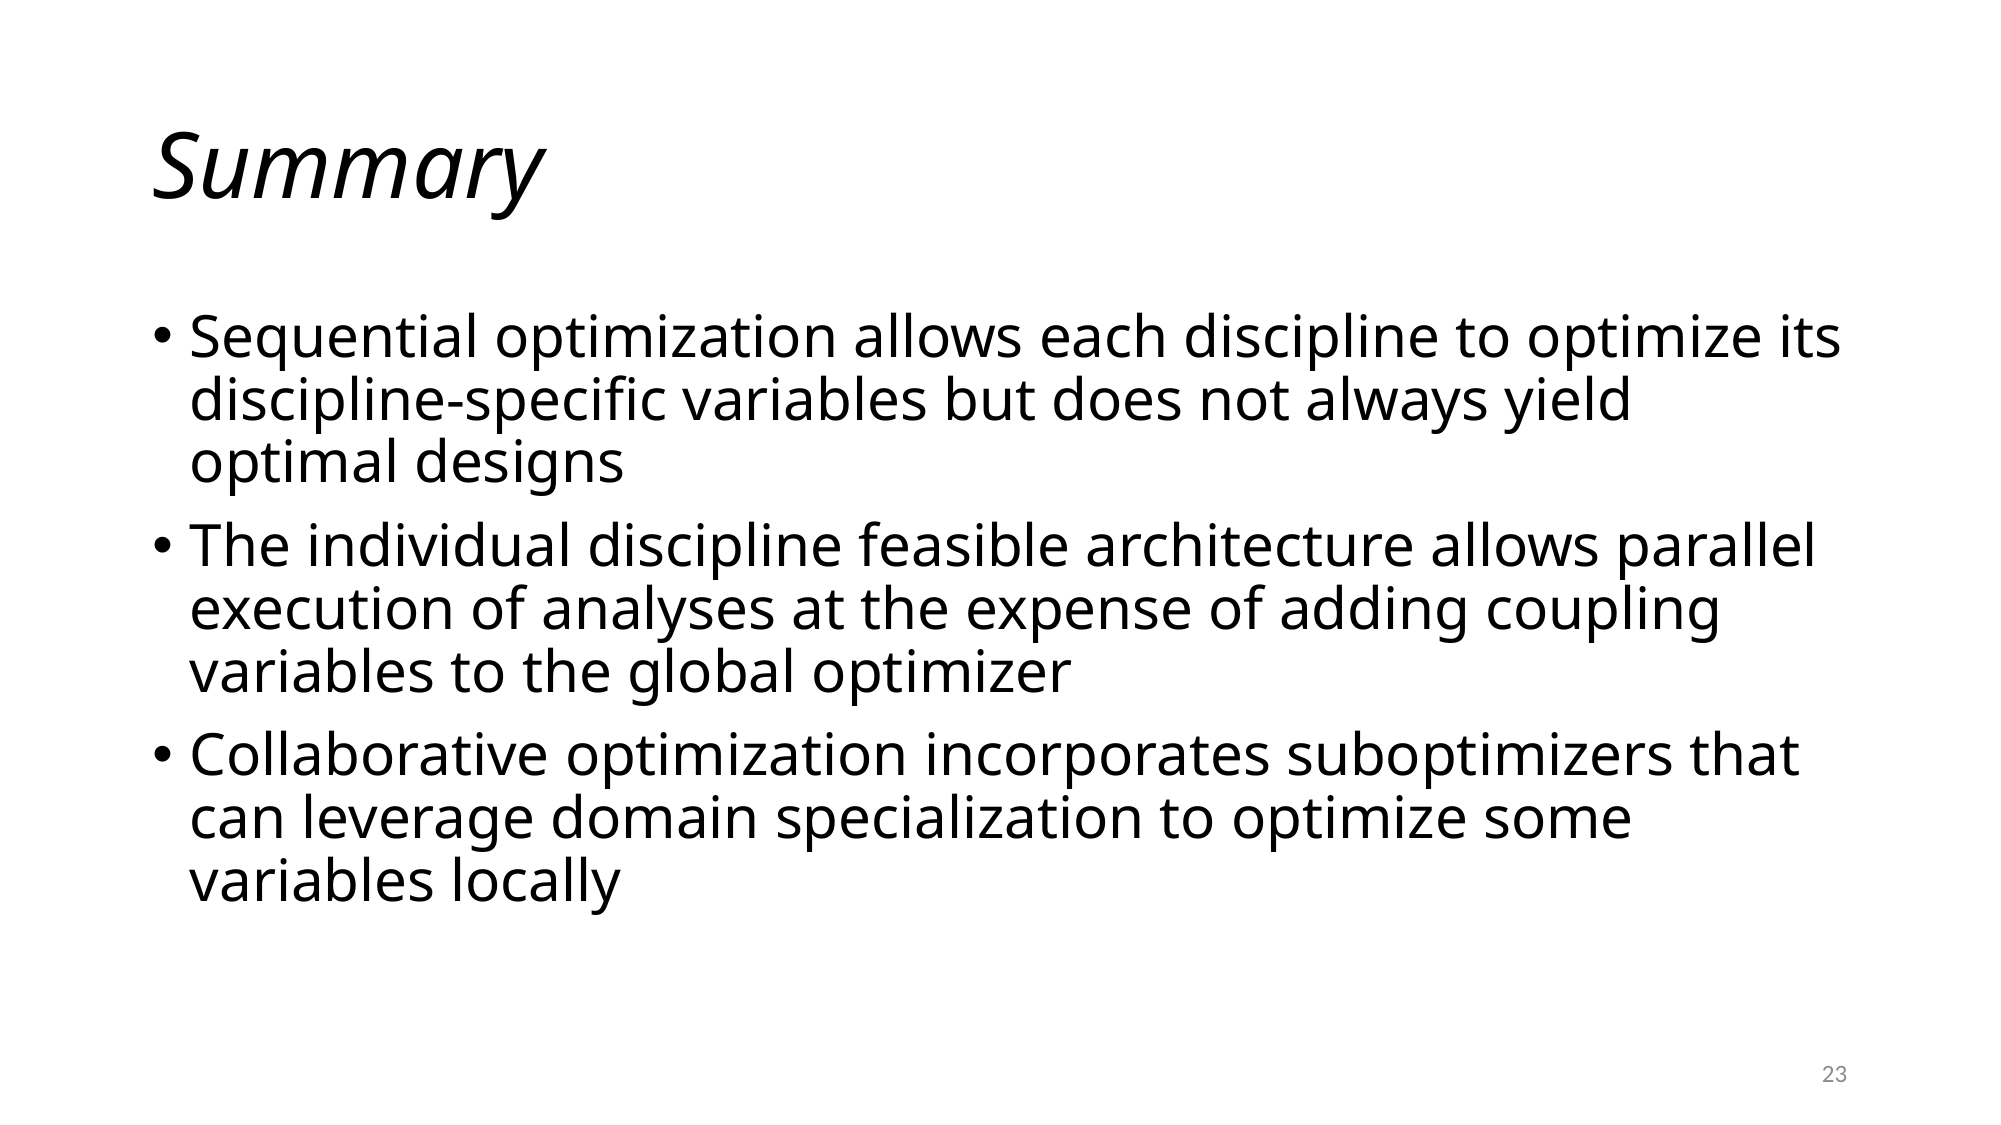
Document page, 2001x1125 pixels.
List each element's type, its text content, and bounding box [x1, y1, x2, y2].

list Sequential optimization allows each discipline to optimize its discipline-specific variables but does not always yield optimal designs The individual discipline feasible architecture allows parallel execution of analyses at the expense of adding coupling variables to the global optimizer Collaborative optimization incorporates suboptimizers that can leverage domain specialization to optimize some variables locally [137, 299, 1863, 1125]
slide_number 23 [1412, 1042, 1863, 1103]
title Summary [137, 59, 1863, 278]
